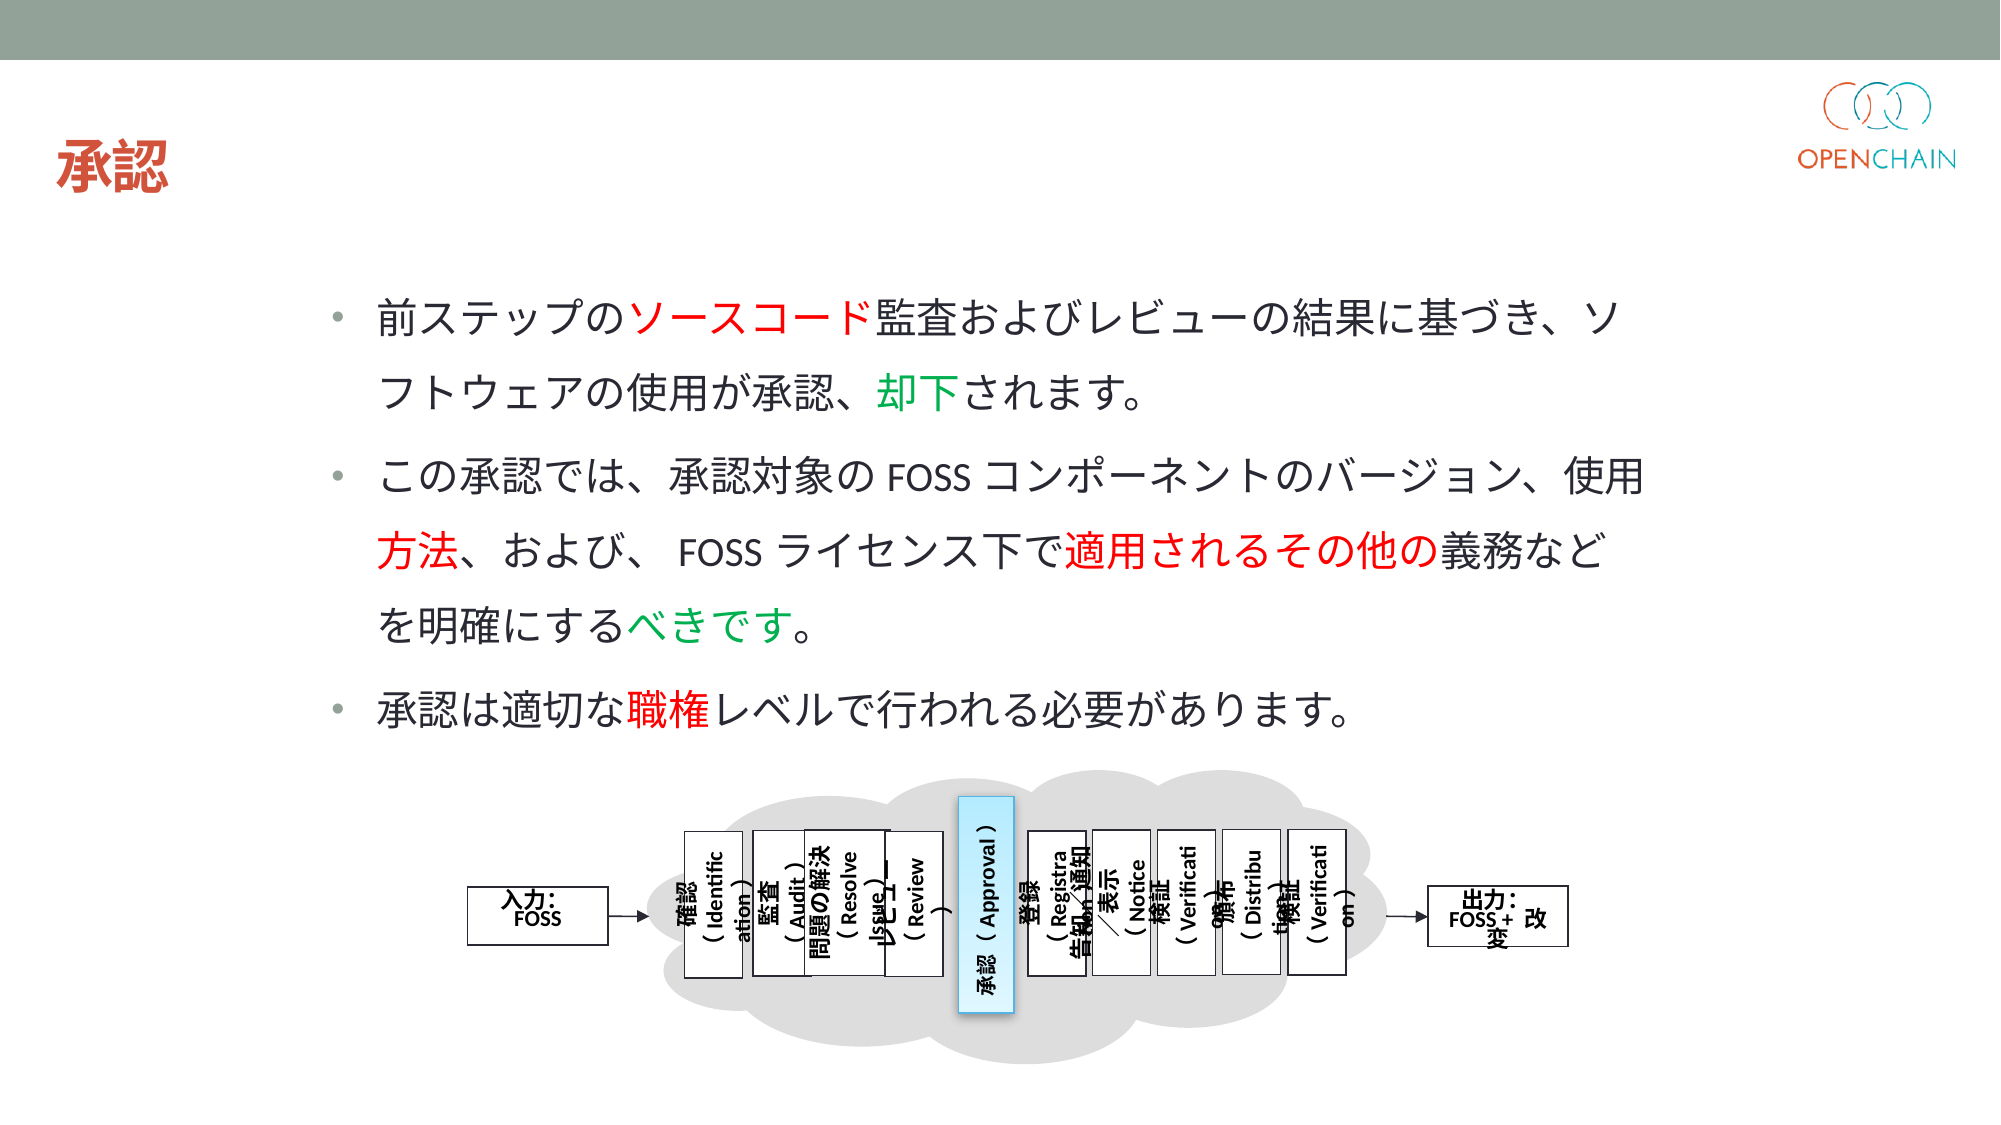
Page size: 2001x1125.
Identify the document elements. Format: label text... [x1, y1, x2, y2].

text_box 承認（Approval） [958, 796, 1014, 1013]
text_box 検証（Verification） [1157, 830, 1216, 976]
text_box 問題の解決（Resolve Issue） [804, 830, 891, 976]
text_box [646, 770, 1388, 1065]
text_box 検証（Verification） [1288, 829, 1347, 975]
text_box 頒布（Distribution） [1222, 829, 1281, 975]
text_box 出力： FOSS + 改変 [1427, 886, 1569, 947]
text_box 確認（Identification） [684, 831, 743, 978]
text_box 入力： FOSS [467, 887, 609, 945]
text_box 告知／通知／表示（Notice） [1092, 830, 1151, 976]
picture [1798, 82, 1955, 169]
list 前ステップのソースコード監査およびレビューの結果に基づき、ソフトウェアの使用が承認、却下されます。 この承認では、承認対象のFOSSコンポーネントのバージョン、使用方法、および、FOSSライセンス下で適用されるその他の義務などを明確にするべきです。 承認は適切な職権レベルで行われる必要があります。 [290, 247, 1678, 941]
text_box レビュー（Review） [885, 831, 944, 977]
text_box 登録（Registration） [1027, 831, 1086, 977]
text_box 監査（Audit） [752, 830, 804, 976]
text_box 承認 [40, 84, 1841, 247]
